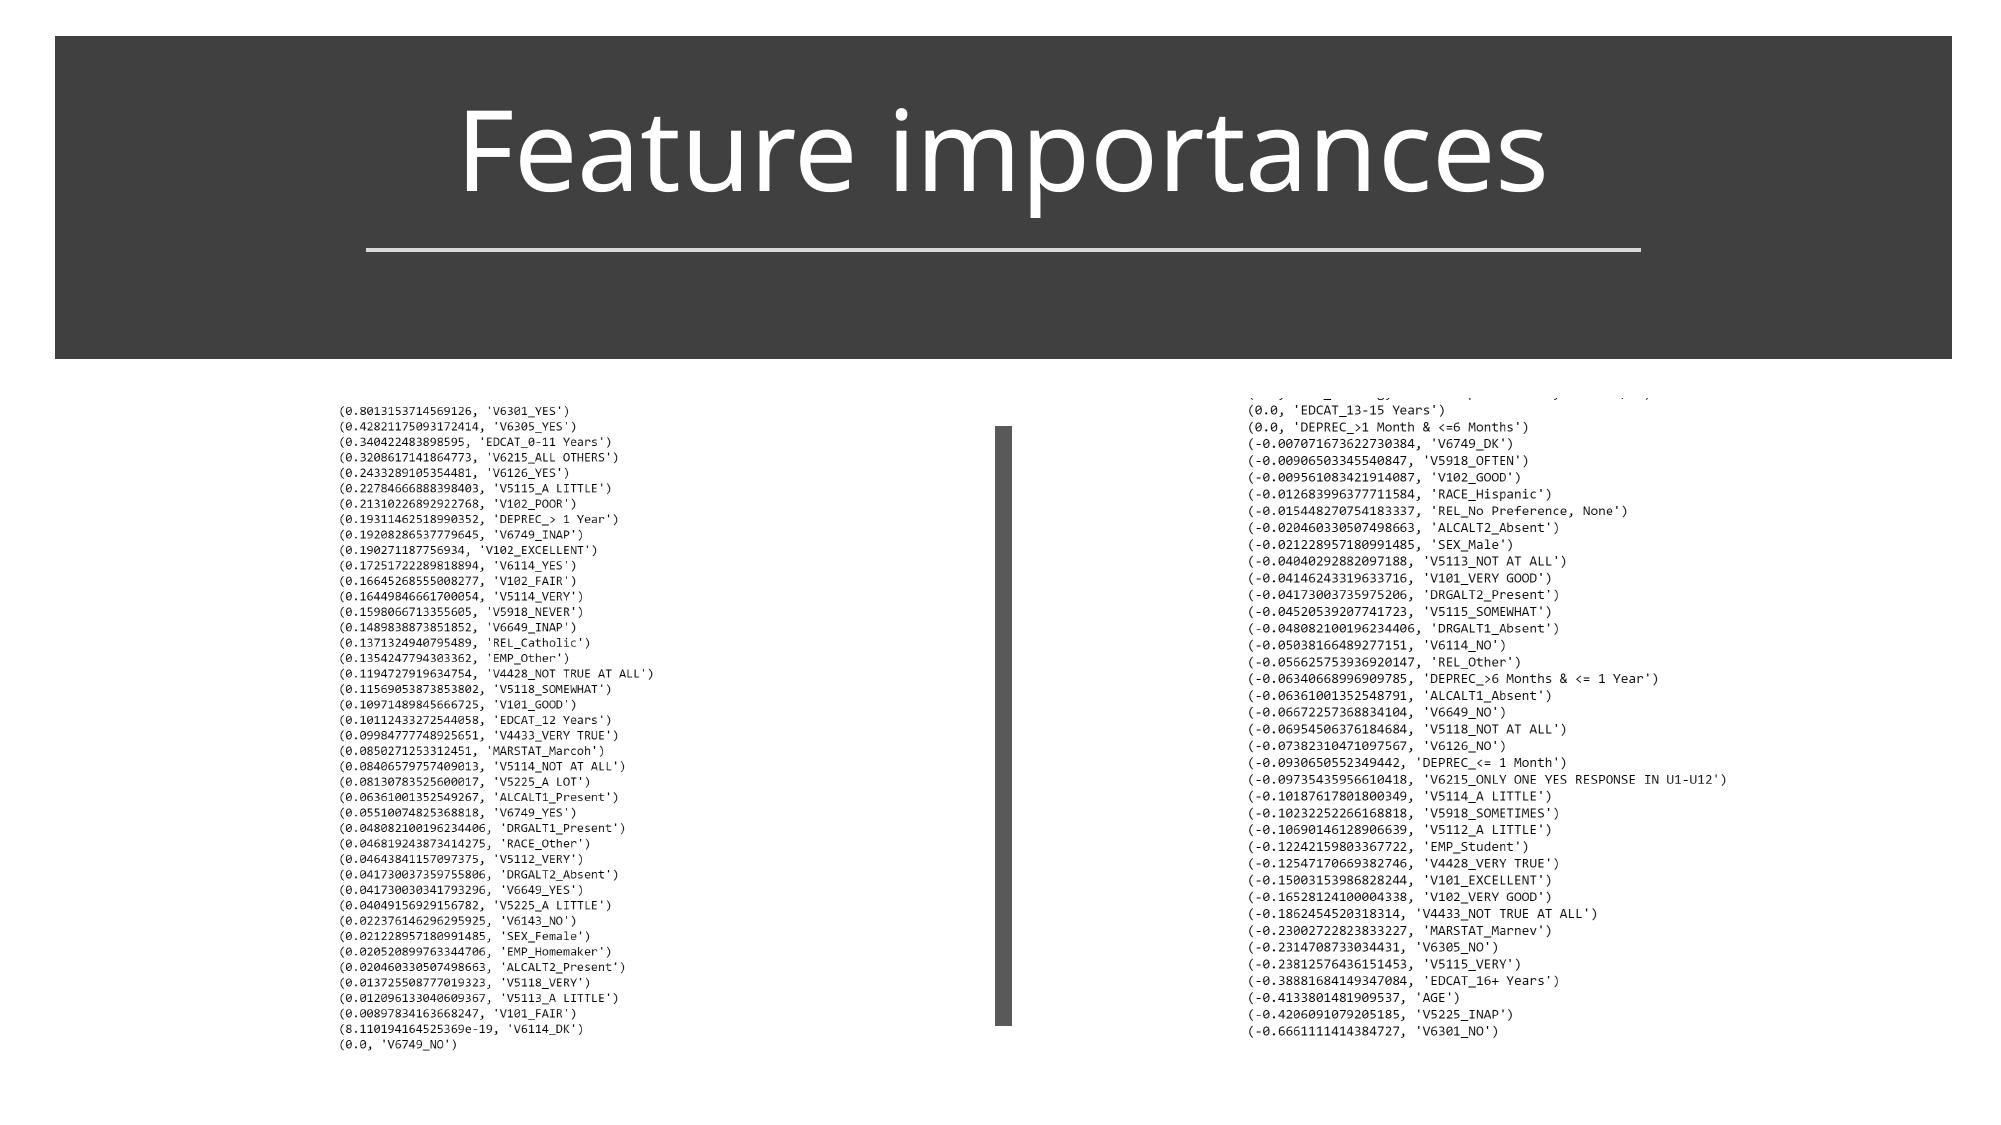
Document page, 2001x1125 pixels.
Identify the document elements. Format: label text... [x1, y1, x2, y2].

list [1242, 398, 1768, 1054]
text_box [64, 45, 1942, 350]
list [325, 398, 679, 1054]
title Feature importances [89, 71, 1917, 224]
